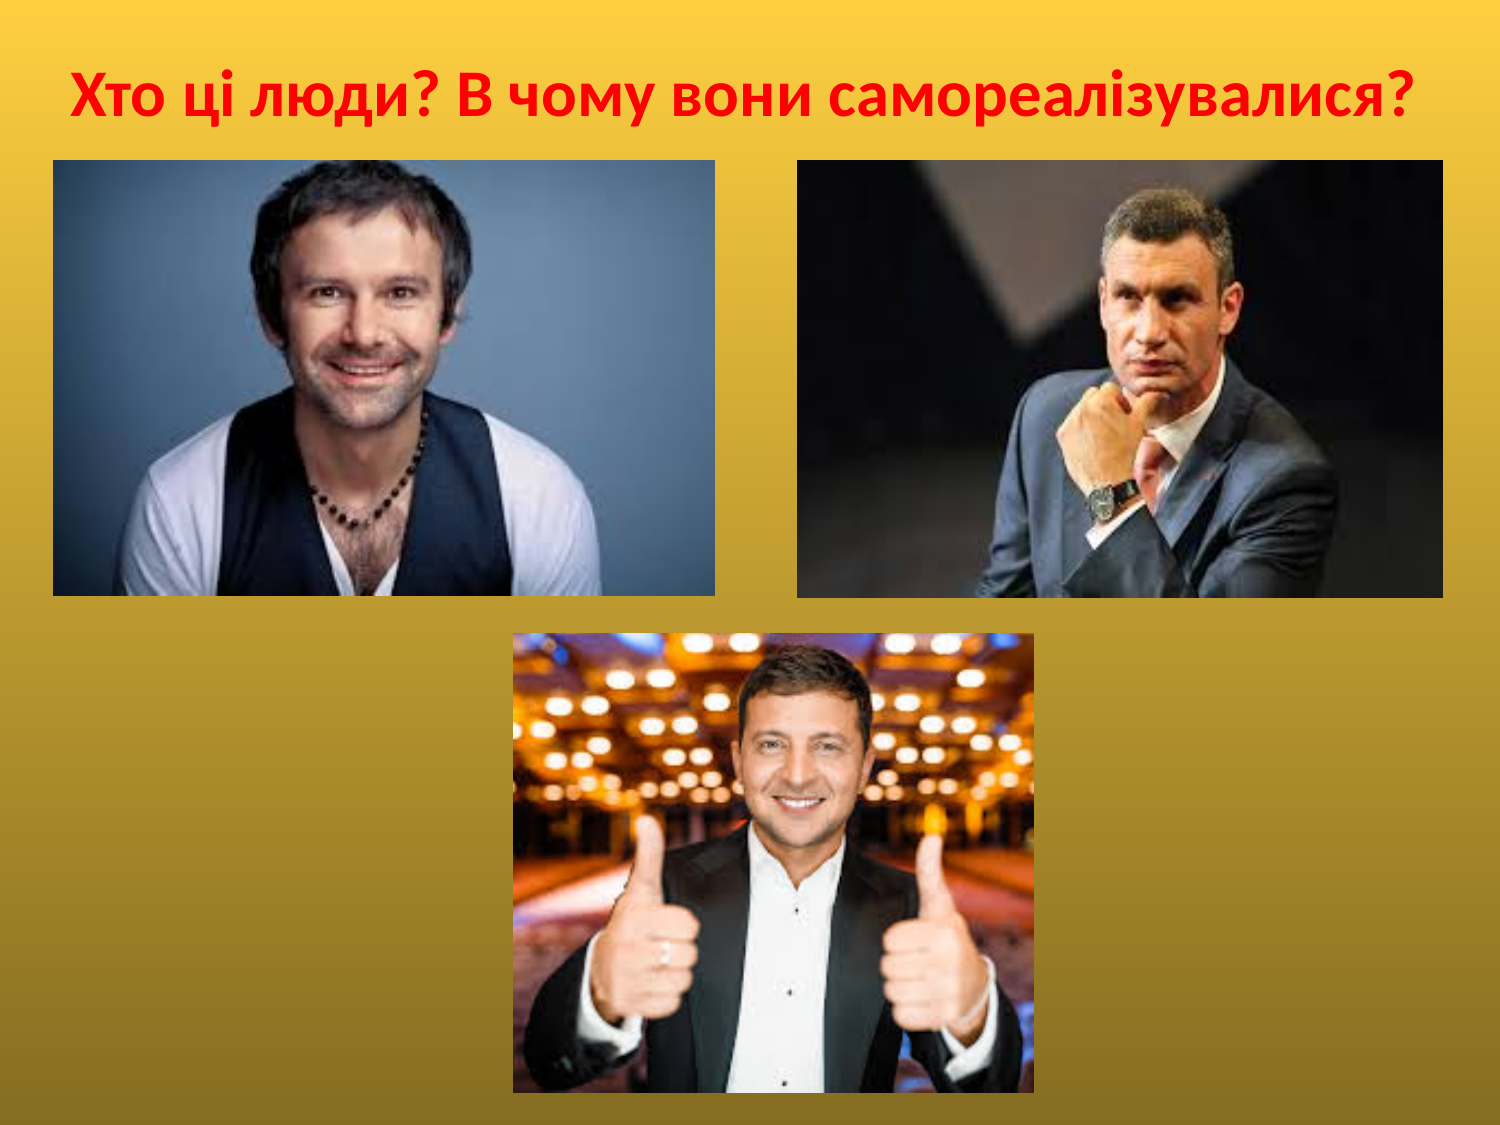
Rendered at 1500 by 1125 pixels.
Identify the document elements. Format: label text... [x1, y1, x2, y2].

picture [513, 633, 1034, 1093]
picture [796, 160, 1444, 599]
text_box Хто ці люди? В чому вони самореалізувалися? [29, 42, 1459, 138]
picture [52, 160, 715, 596]
